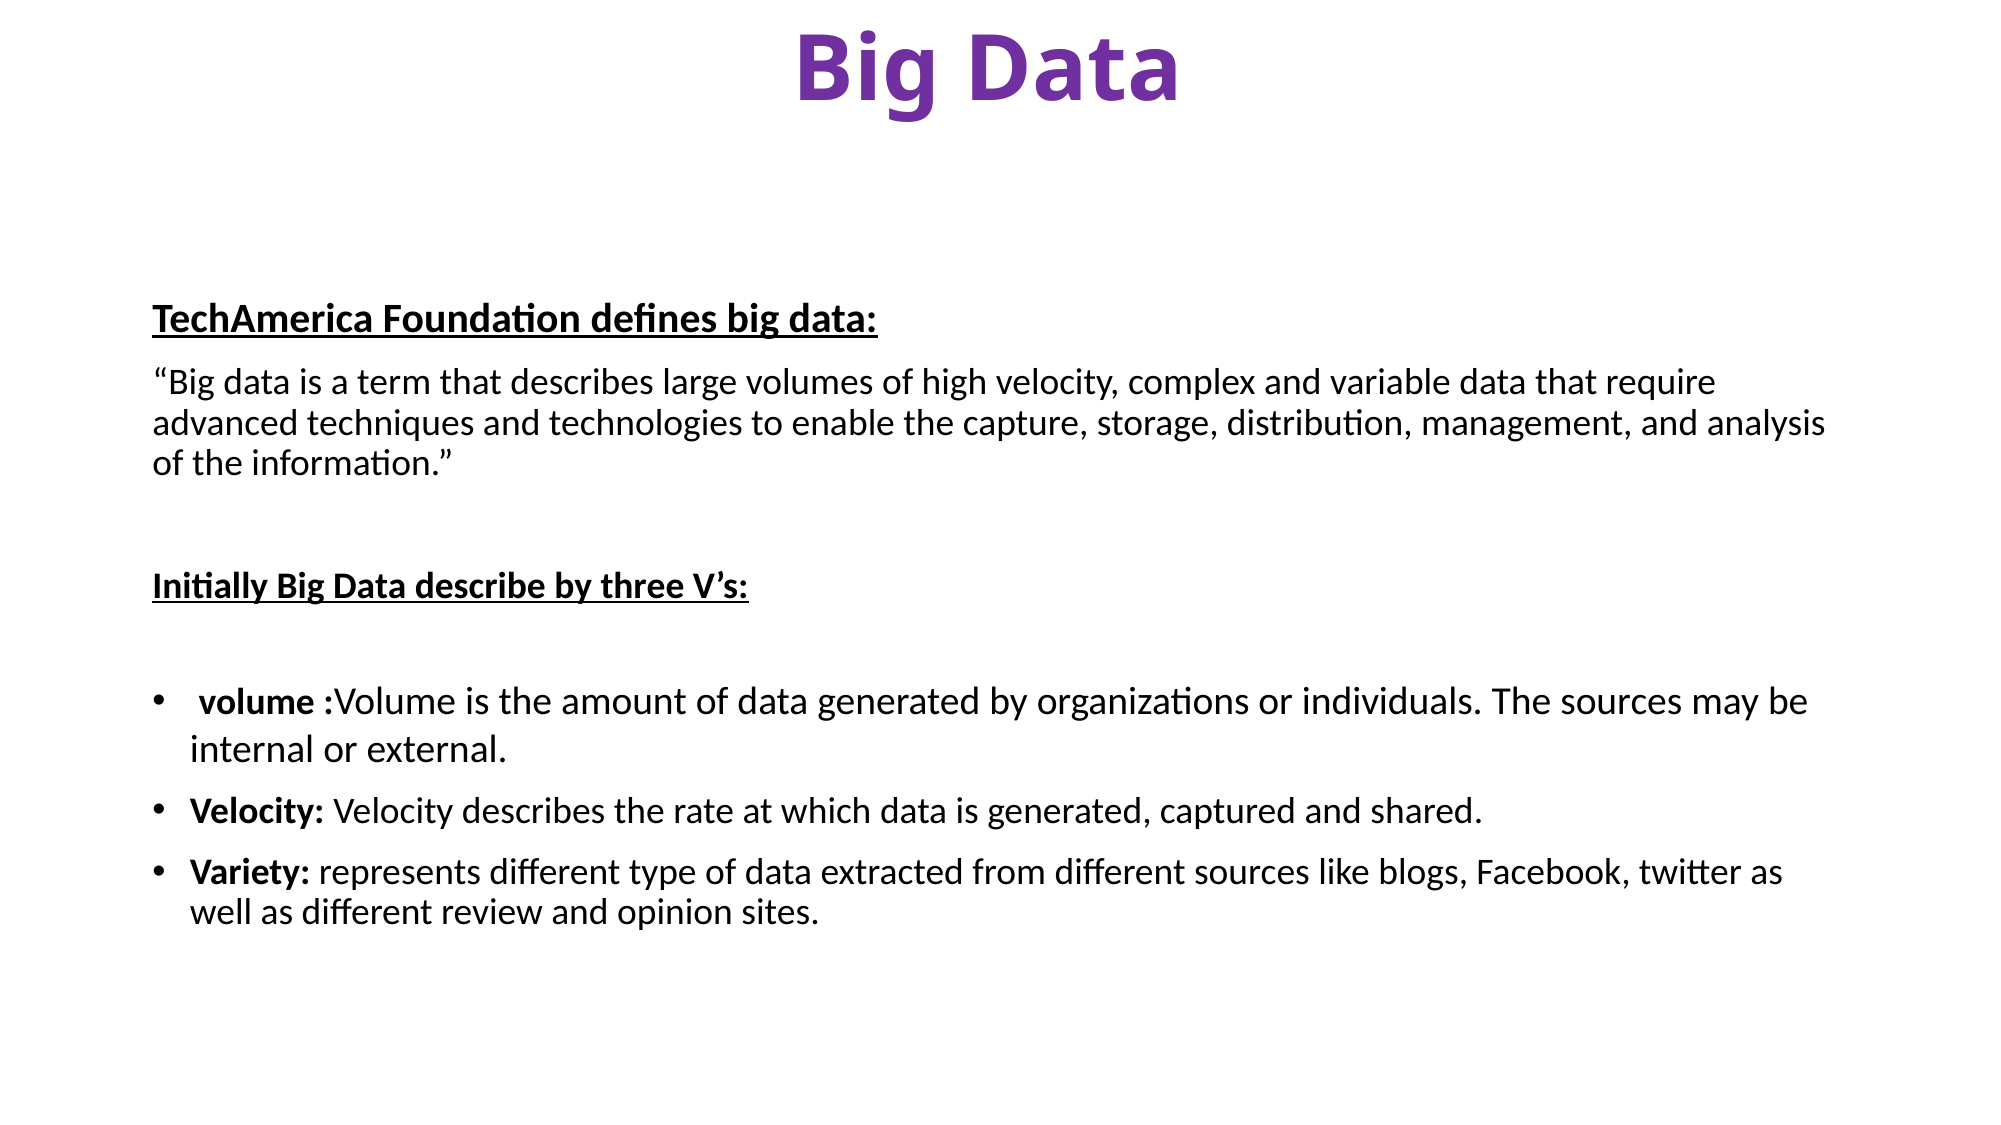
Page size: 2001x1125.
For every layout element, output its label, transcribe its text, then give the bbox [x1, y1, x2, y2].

list TechAmerica Foundation defines big data: “Big data is a term that describes large volumes of high velocity, complex and variable data that require advanced techniques and technologies to enable the capture, storage, distribution, management, and analysis of the information.” Initially Big Data describe by three V’s: volume :Volume is the amount of data generated by organizations or individuals. The sources may be internal or external. Velocity: Velocity describes the rate at which data is generated, captured and shared. Variety: represents different type of data extracted from different sources like blogs, Facebook, twitter as well as different review and opinion sites. [137, 222, 1863, 1014]
title Big Data [137, 29, 1863, 222]
